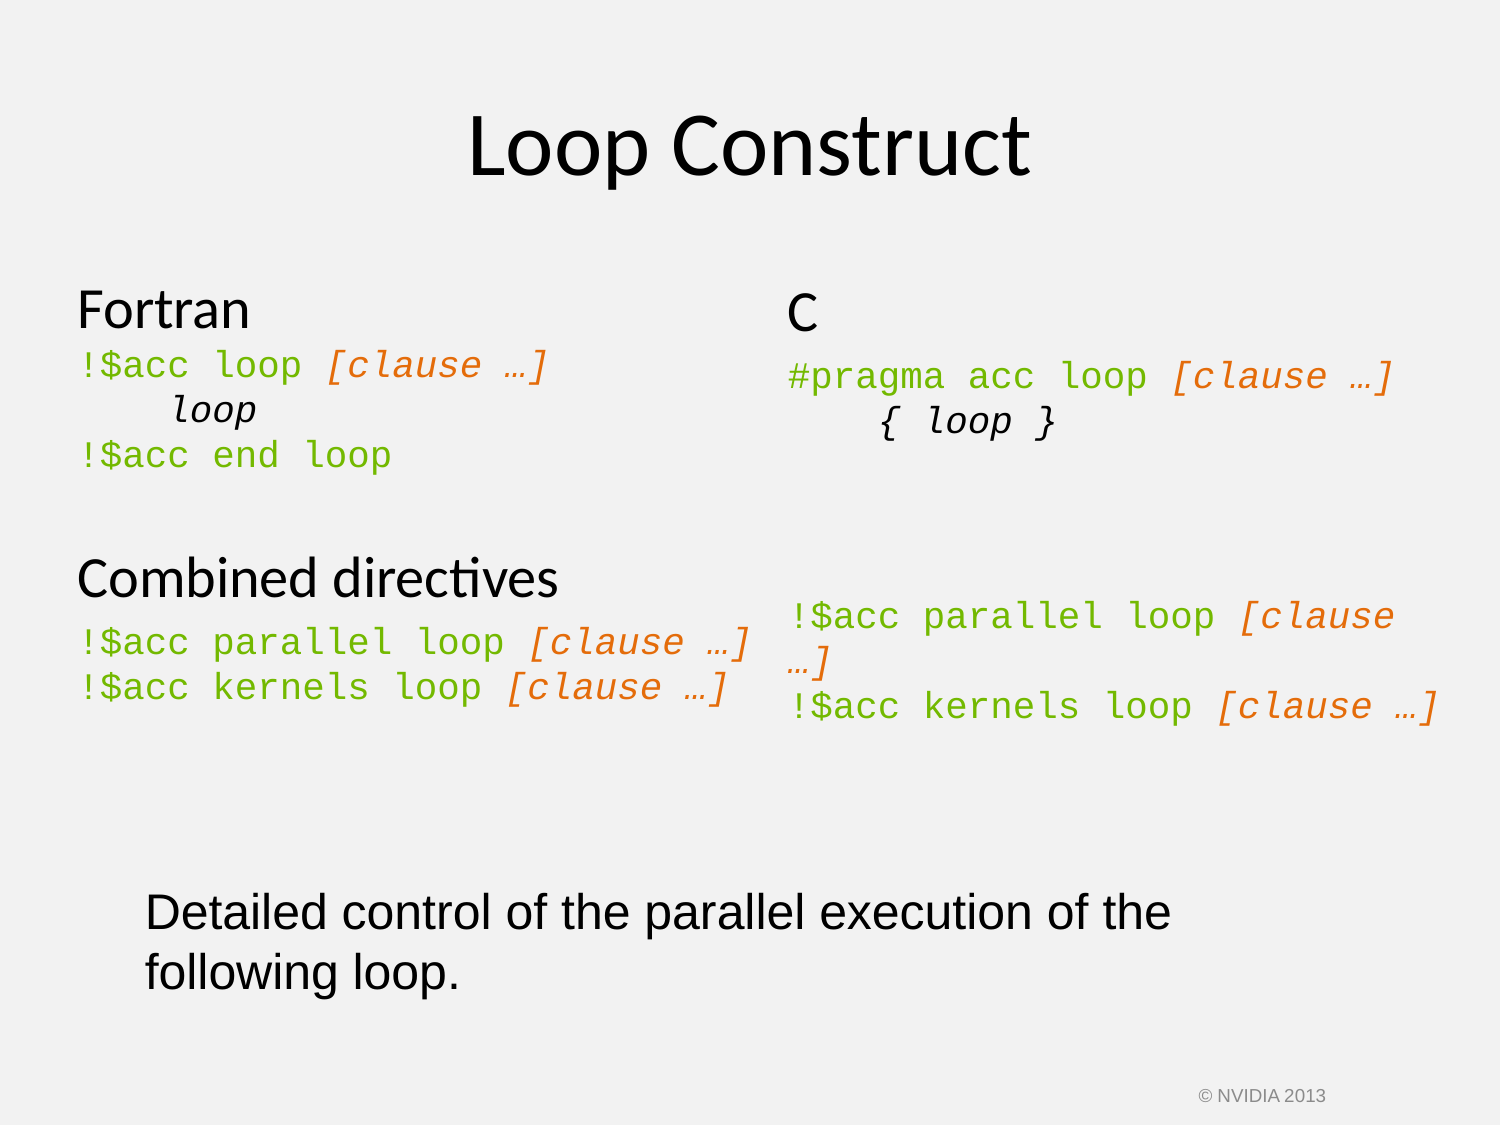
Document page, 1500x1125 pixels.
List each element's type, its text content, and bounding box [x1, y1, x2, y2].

title Loop Construct [75, 45, 1425, 233]
list C #pragma acc loop [clause …] { loop } !$acc parallel loop [clause …] !$acc kernels loop [clause …] [772, 265, 1475, 1041]
footer © NVIDIA 2013 [1025, 1065, 1500, 1125]
list Fortran !$acc loop [clause …] loop !$acc end loop Combined directives !$acc parallel loop [clause …] !$acc kernels loop [clause …] [62, 262, 860, 931]
text_box Detailed control of the parallel execution of the following loop. [129, 872, 1311, 1008]
